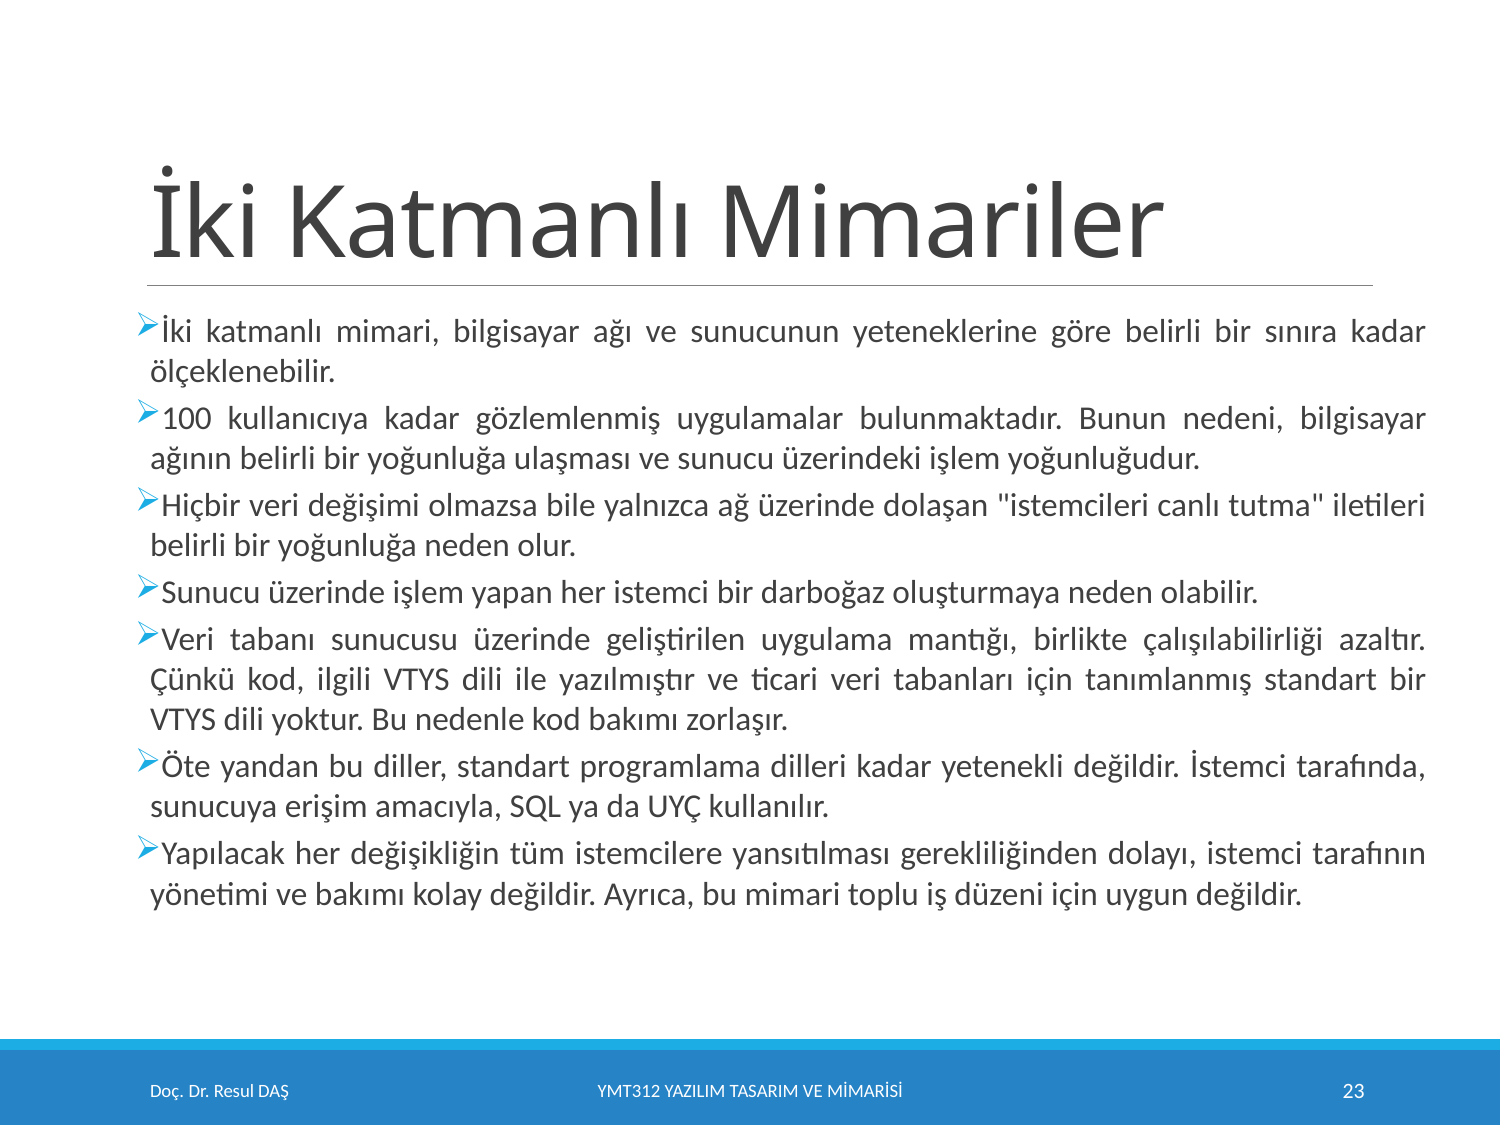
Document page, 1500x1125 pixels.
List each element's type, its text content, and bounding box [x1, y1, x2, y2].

footer YMT312 Yazılım Tasarım ve Mimarisi [453, 1059, 1047, 1120]
slide_number Doç. Dr. Resul DAŞ [135, 1059, 440, 1120]
list İki katmanlı mimari, bilgisayar ağı ve sunucunun yeteneklerine göre belirli bir sınıra kadar ölçeklenebilir. 100 kullanıcıya kadar gözlemlenmiş uygulamalar bulunmaktadır. Bunun nedeni, bilgisayar ağının belirli bir yoğunluğa ulaşması ve sunucu üzerindeki işlem yoğunluğudur. Hiçbir veri değişimi olmazsa bile yalnızca ağ üzerinde dolaşan "istemcileri canlı tutma" iletileri belirli bir yoğunluğa neden olur. Sunucu üzerinde işlem yapan her istemci bir darboğaz oluşturmaya neden olabilir. Veri tabanı sunucusu üzerinde geliştirilen uygulama mantığı, birlikte çalışılabilirliği azaltır. Çünkü kod, ilgili VTYS dili ile yazılmıştır ve ticari veri tabanları için tanımlanmış standart bir VTYS dili yoktur. Bu nedenle kod bakımı zorlaşır. Öte yandan bu diller, standart programlama dilleri kadar yetenekli değildir. İstemci tarafında, sunucuya erişim amacıyla, SQL ya da UYÇ kullanılır. Yapılacak her değişikliğin tüm istemcilere yansıtılması gerekliliğinden dolayı, istemci tarafının yönetimi ve bakımı kolay değildir. Ayrıca, bu mimari toplu iş düzeni için uygun değildir. [135, 301, 1429, 1000]
title İki Katmanlı Mimariler [135, 47, 1373, 285]
slide_number 23 [1218, 1059, 1380, 1120]
